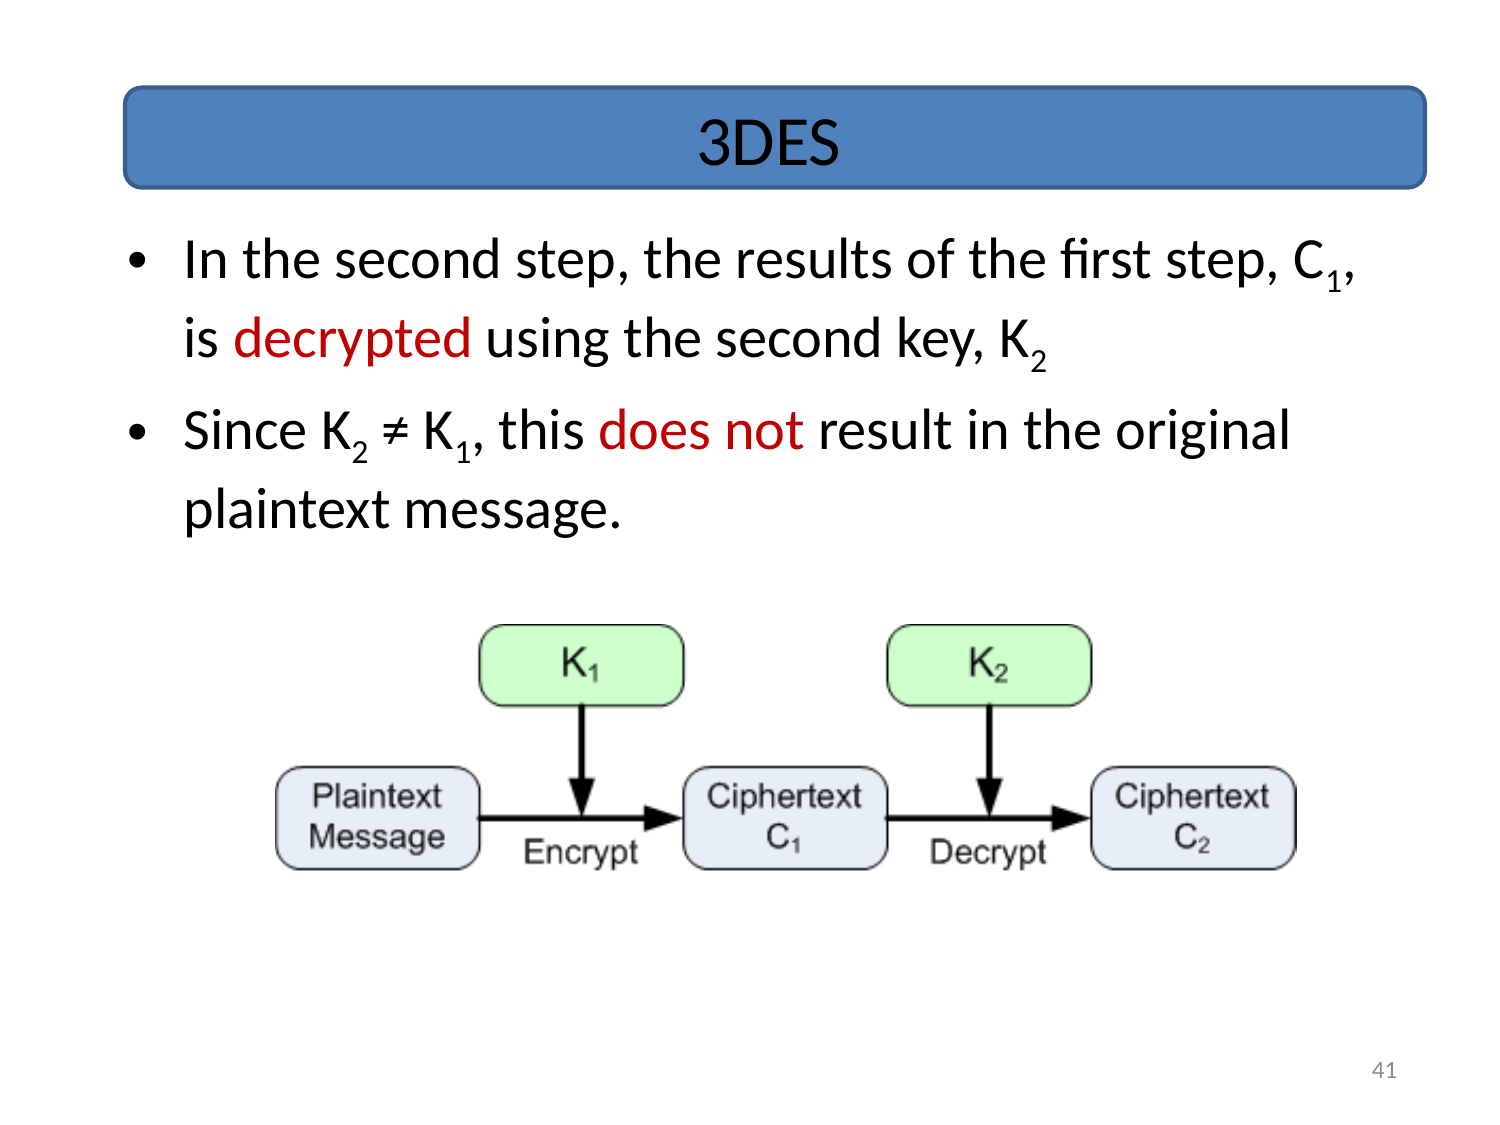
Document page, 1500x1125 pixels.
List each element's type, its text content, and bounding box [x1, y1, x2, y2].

list In the second step, the results of the first step, C1, is decrypted using the second key, K2 Since K2 ≠ K1, this does not result in the original plaintext message. [112, 212, 1394, 719]
text_box [134, 85, 1428, 190]
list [274, 624, 1297, 876]
title 3DES [125, 87, 1413, 188]
slide_number 41 [1074, 1037, 1413, 1100]
